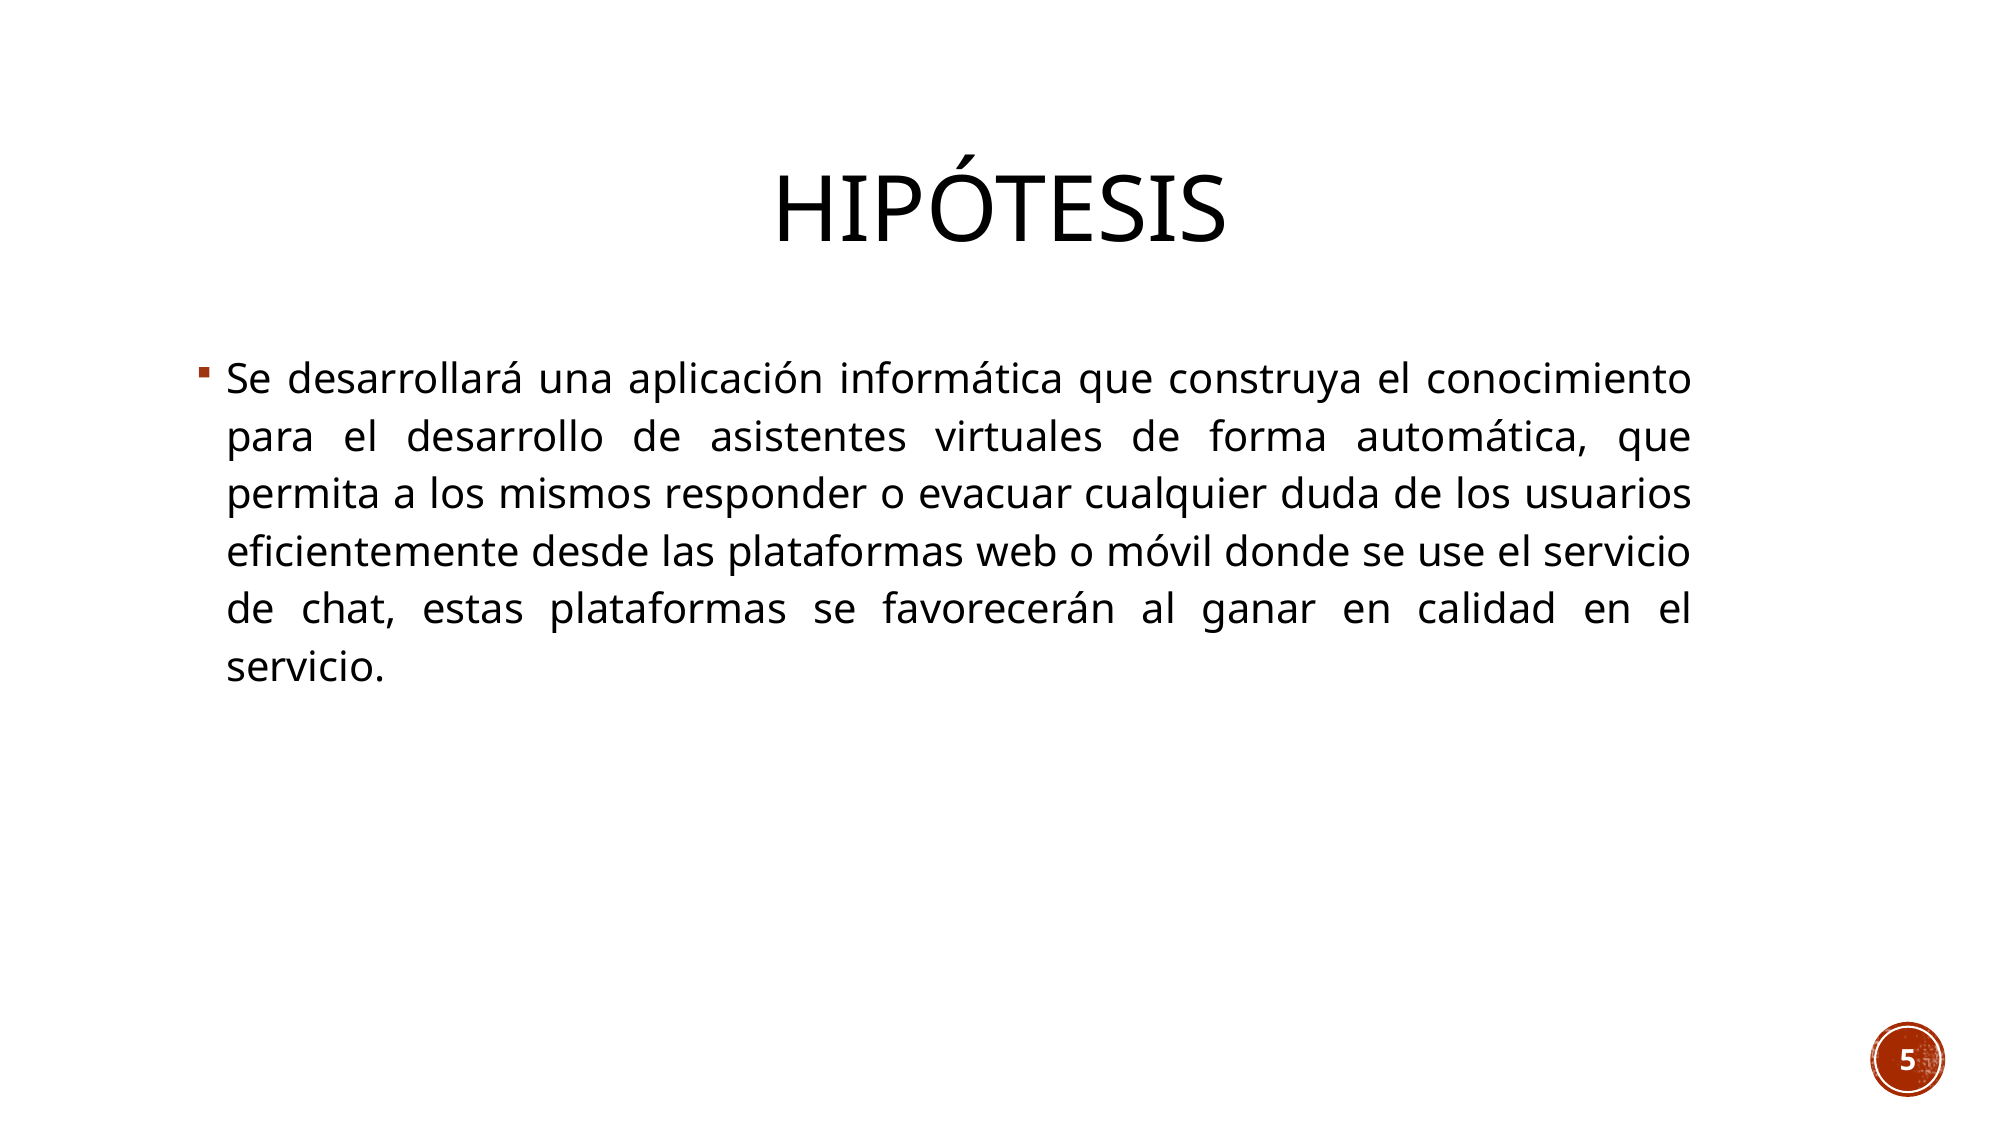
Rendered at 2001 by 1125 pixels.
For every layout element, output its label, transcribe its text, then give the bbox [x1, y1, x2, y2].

slide_number 5 [1855, 1028, 1961, 1089]
list Se desarrollará una aplicación informática que construya el conocimiento para el desarrollo de asistentes virtuales de forma automática, que permita a los mismos responder o evacuar cualquier duda de los usuarios eficientemente desde las plataformas web o móvil donde se use el servicio de chat, estas plataformas se favorecerán al ganar en calidad en el servicio. [181, 336, 1709, 1025]
title Hipótesis [175, 79, 1826, 344]
